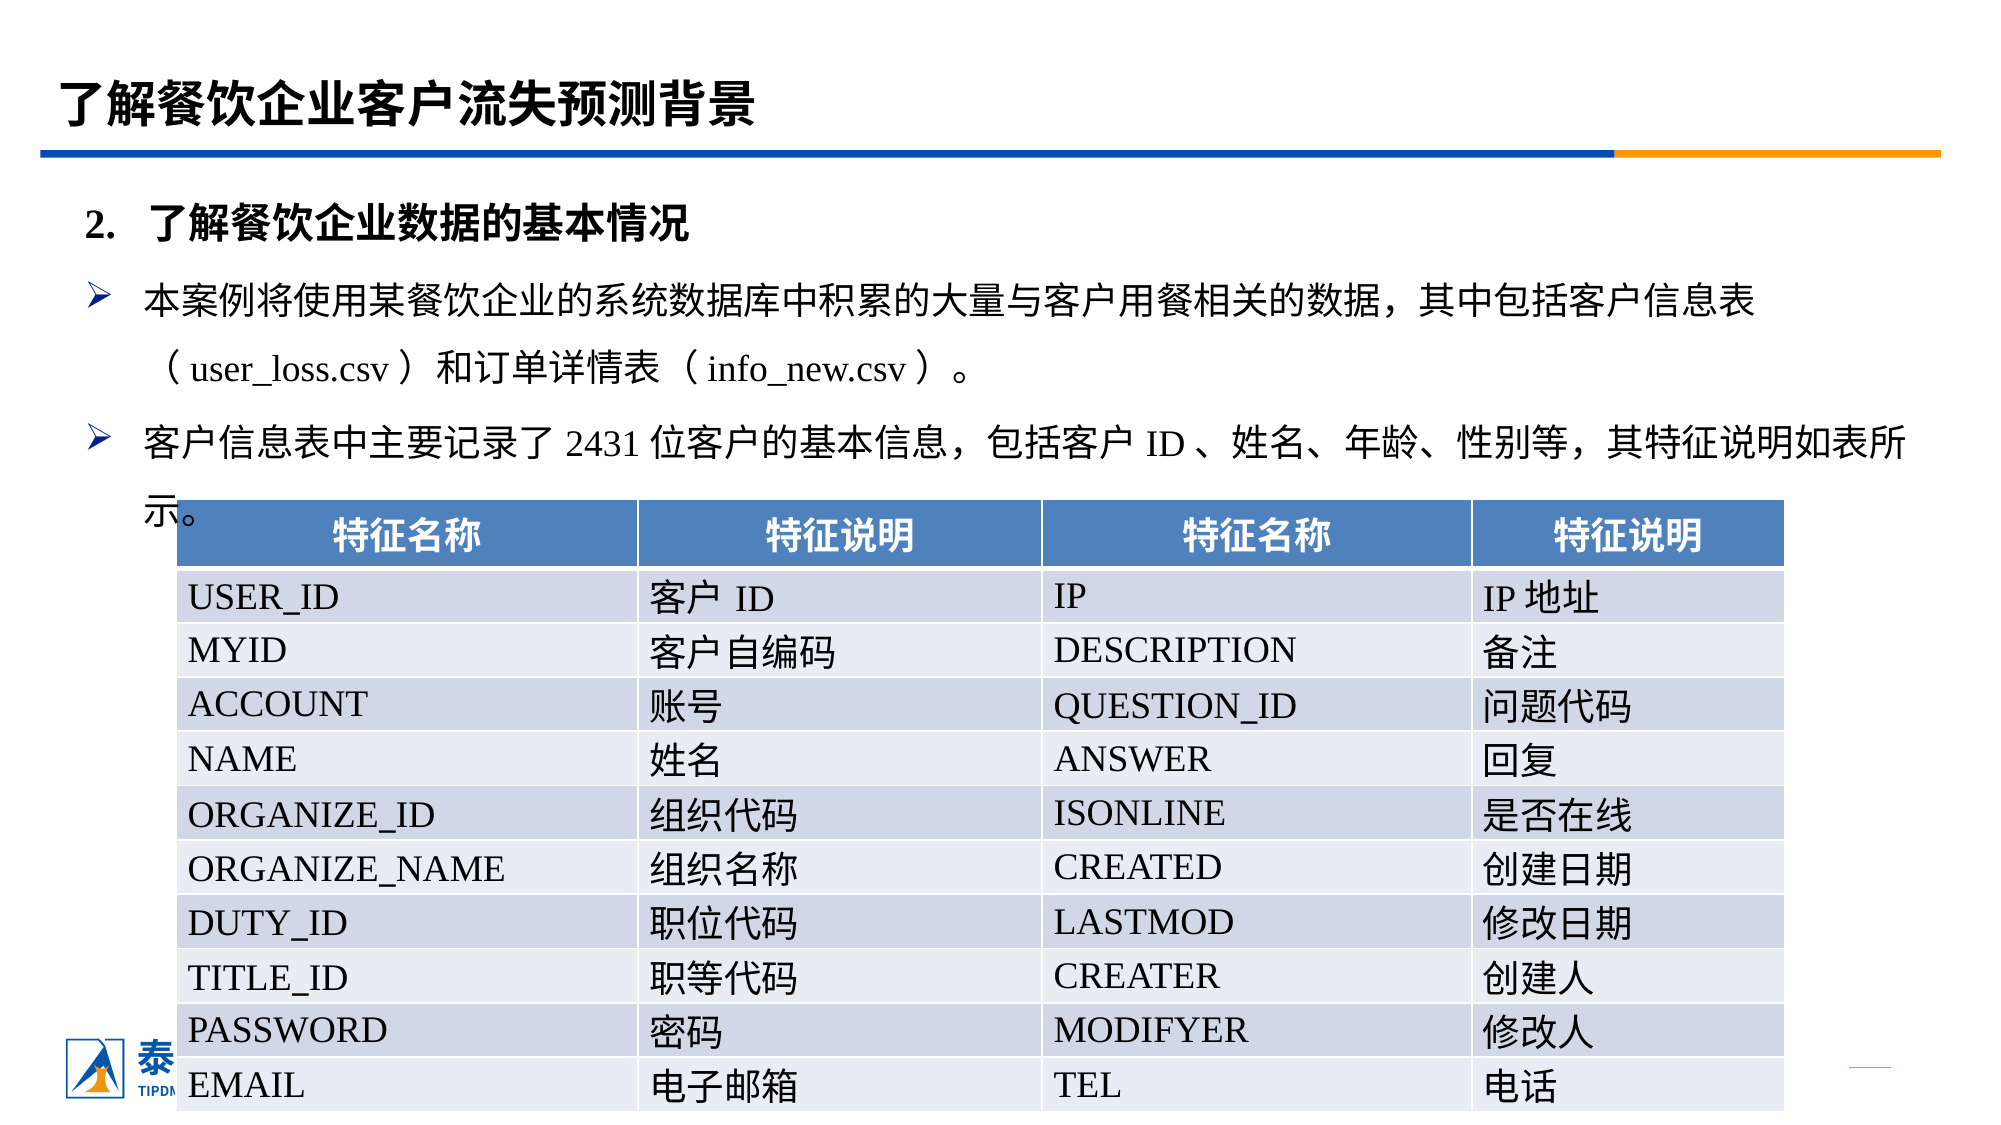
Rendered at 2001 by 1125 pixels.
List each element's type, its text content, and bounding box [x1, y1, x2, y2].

table_cell EMAIL [177, 1058, 637, 1111]
picture [52, 1028, 175, 1107]
table_cell 创建人 [1473, 994, 1784, 1002]
table_cell 修改人 [1473, 1004, 1784, 1056]
table_cell MODIFYER [1043, 1004, 1471, 1056]
table_cell CREATER [1043, 994, 1471, 1002]
list 2. 了解餐饮企业数据的基本情况 [69, 186, 1892, 246]
title 了解餐饮企业客户流失预测背景 [41, 58, 1842, 146]
table_cell 电子邮箱 [639, 1058, 1041, 1111]
table_cell 电话 [1473, 1058, 1784, 1111]
table_cell PASSWORD [177, 1004, 637, 1056]
table_cell TEL [1043, 1058, 1471, 1111]
table_cell 密码 [639, 1004, 1041, 1056]
table_cell 职等代码 [639, 994, 1041, 1002]
list 本案例将使用某餐饮企业的系统数据库中积累的大量与客户用餐相关的数据，其中包括客户信息表（user_loss.csv）和订单详情表（info_new.csv）。 客户信息表中主要记录了2431位客户的基本信息，包括客户ID、姓名、年龄、性别等，其特征说明如表所示。 [69, 246, 1933, 994]
table_cell TITLE_ID [177, 994, 637, 1002]
